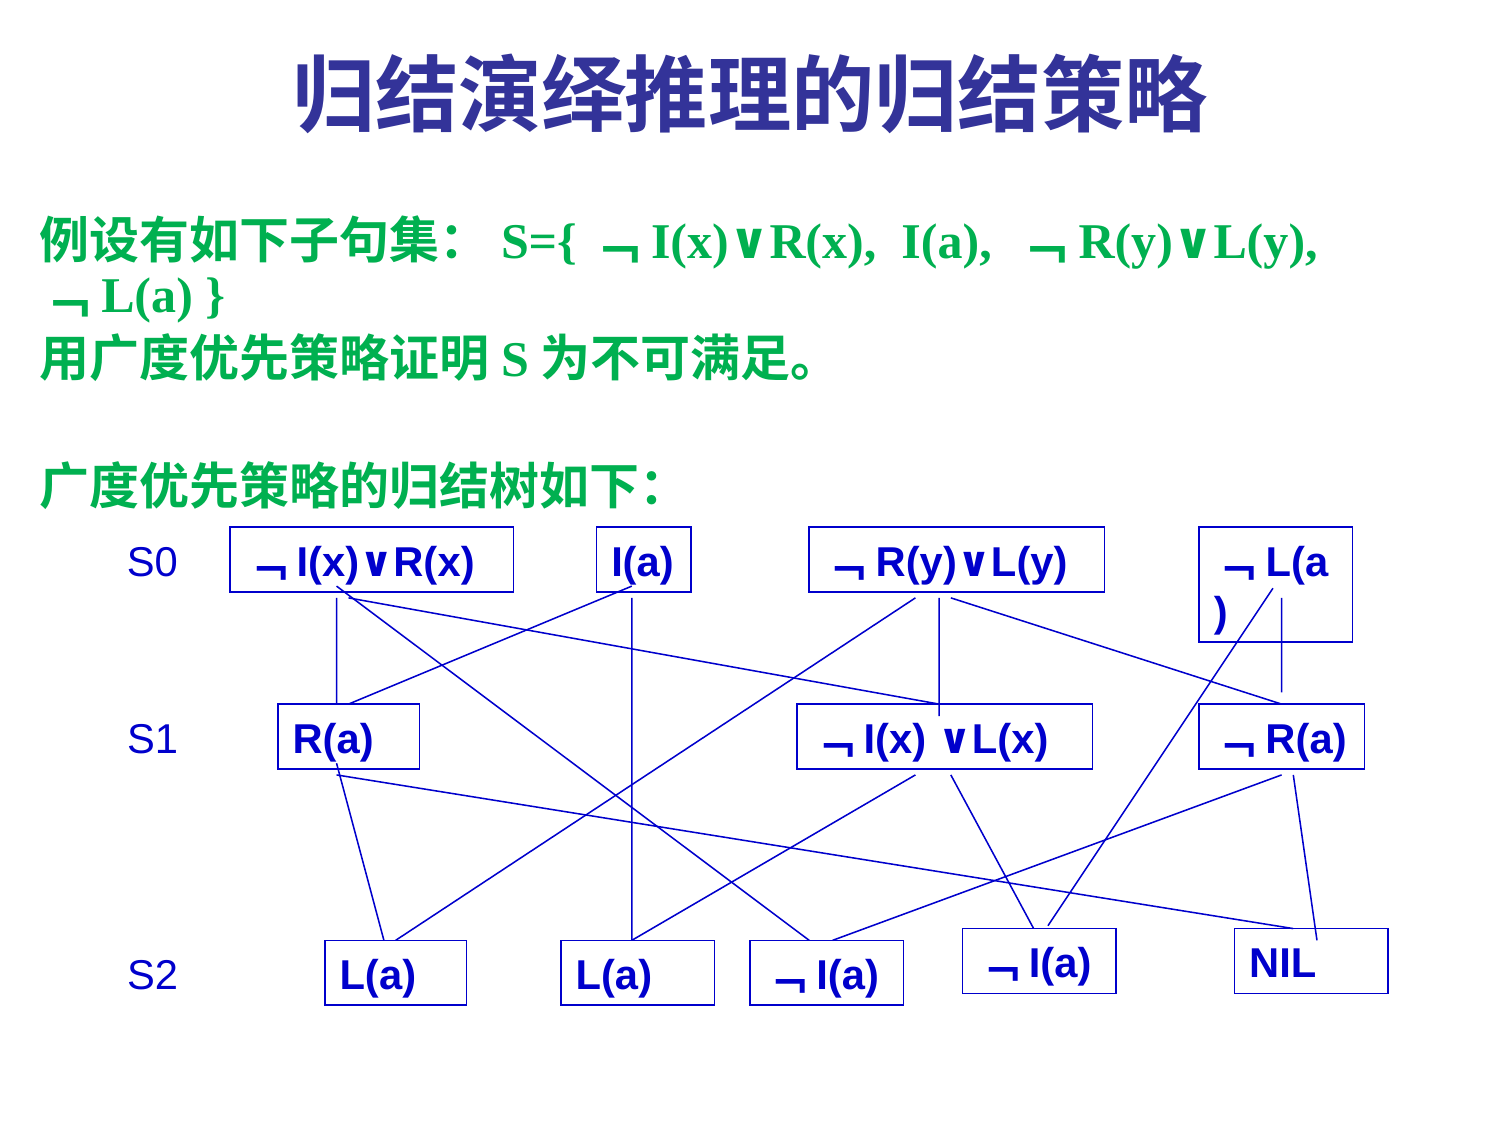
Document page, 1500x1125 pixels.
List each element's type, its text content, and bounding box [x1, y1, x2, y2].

title 归结演绎推理的归结策略 [75, 0, 1425, 185]
list 例设有如下子句集：S={﹁I(x)∨R(x), I(a), ﹁R(y)∨L(y), ﹁L(a) } 用广度优先策略证明S为不可满足。 广度优先策略的归结树如下： [0, 208, 1495, 1047]
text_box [111, 526, 1389, 1008]
